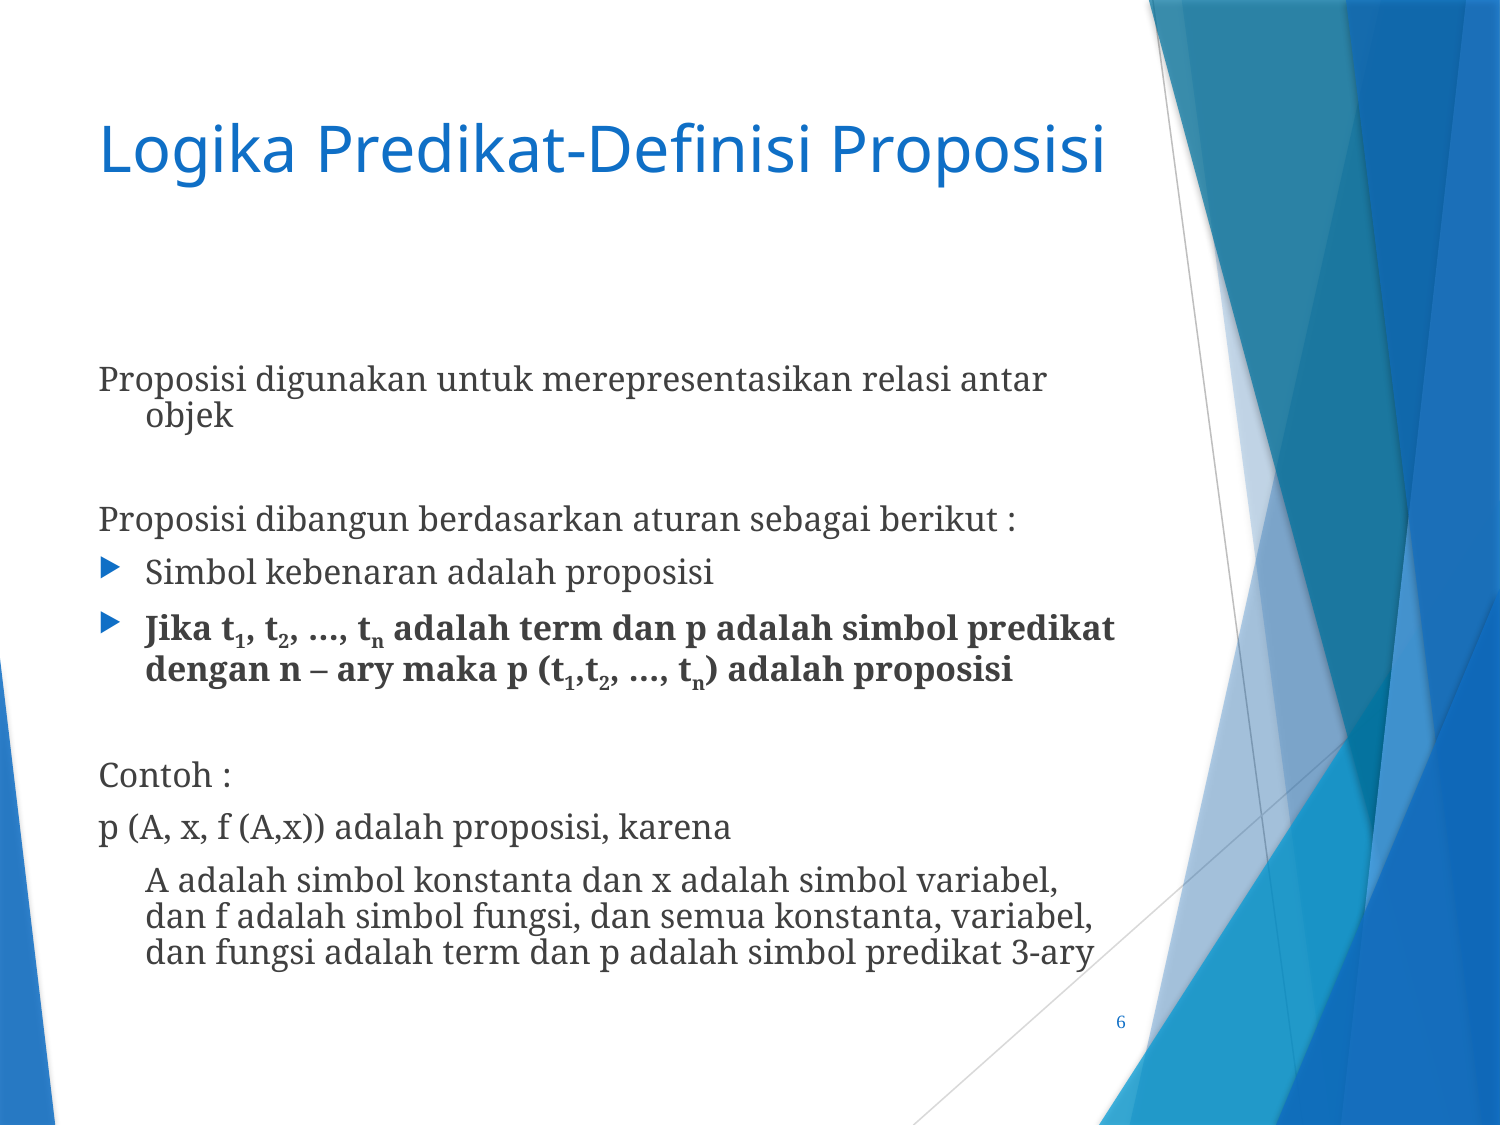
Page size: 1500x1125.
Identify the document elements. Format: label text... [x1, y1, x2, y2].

list Proposisi digunakan untuk merepresentasikan relasi antar objek Proposisi dibangun berdasarkan aturan sebagai berikut : Simbol kebenaran adalah proposisi Jika t1, t2, …, tn adalah term dan p adalah simbol predikat dengan n – ary maka p (t1,t2, …, tn) adalah proposisi Contoh : p (A, x, f (A,x)) adalah proposisi, karena A adalah simbol konstanta dan x adalah simbol variabel, dan f adalah simbol fungsi, dan semua konstanta, variabel, dan fungsi adalah term dan p adalah simbol predikat 3-ary [83, 354, 1141, 992]
slide_number 6 [1056, 992, 1141, 1051]
title Logika Predikat-Definisi Proposisi [83, 99, 1141, 317]
